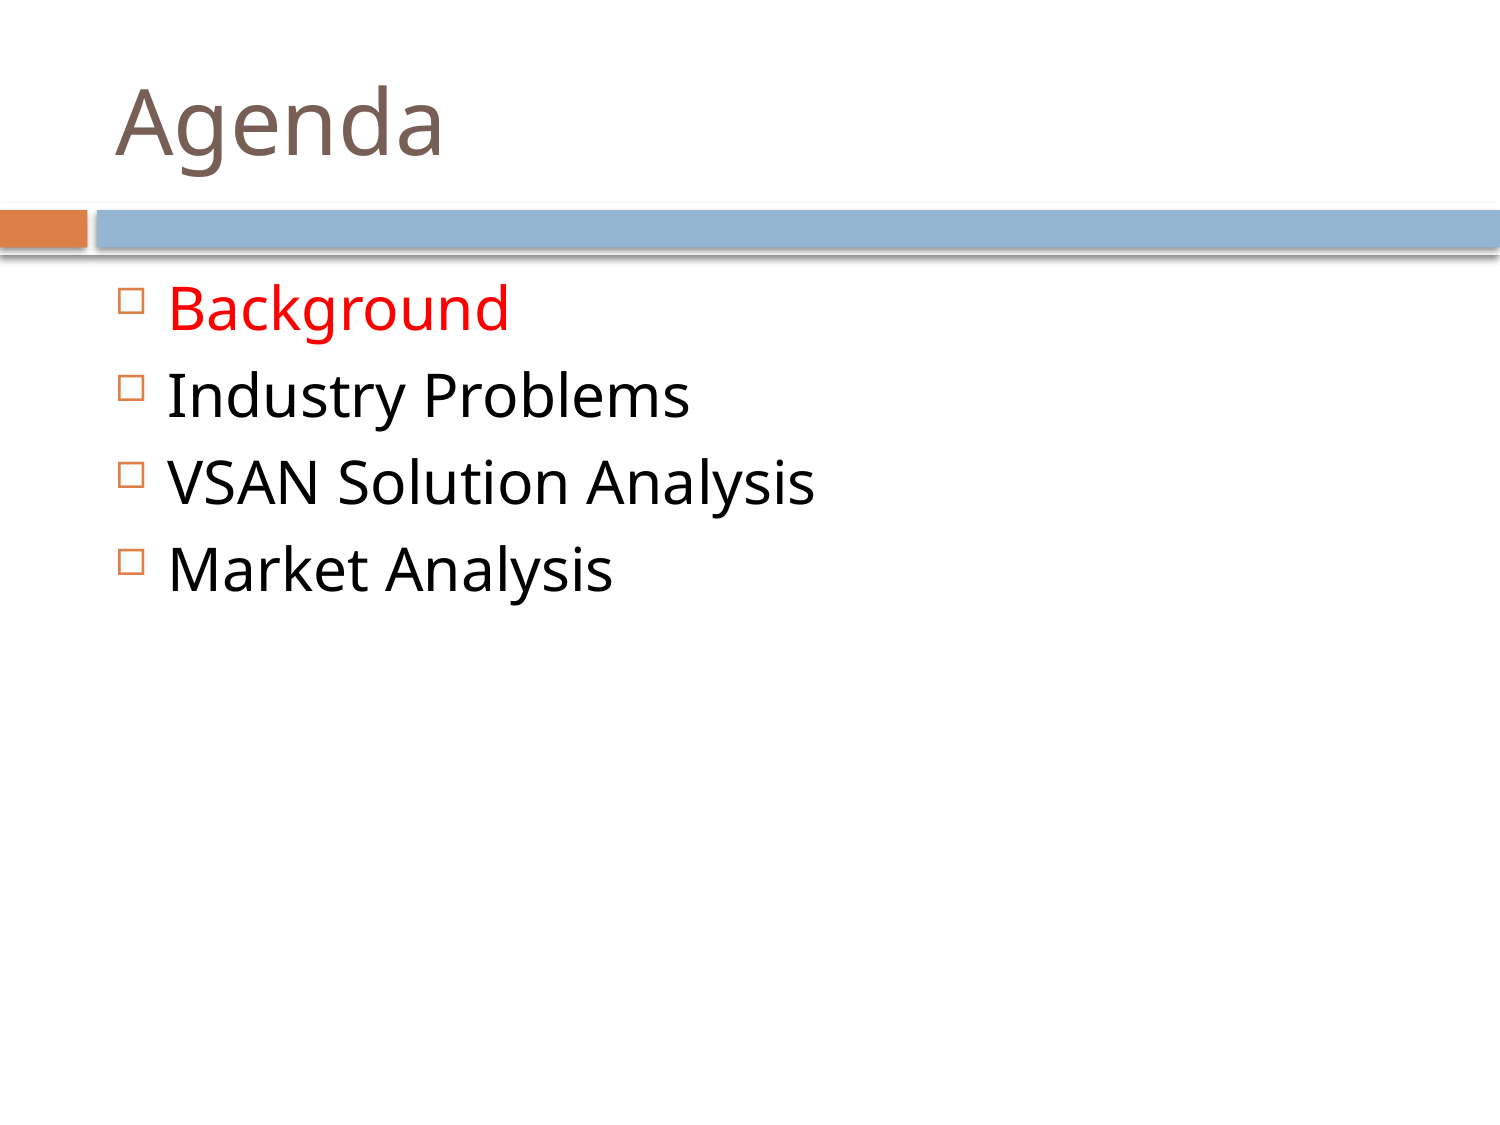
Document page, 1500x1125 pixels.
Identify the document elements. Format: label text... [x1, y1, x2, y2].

title Agenda [100, 37, 1438, 200]
list Background Industry Problems VSAN Solution Analysis Market Analysis [100, 262, 1438, 1000]
